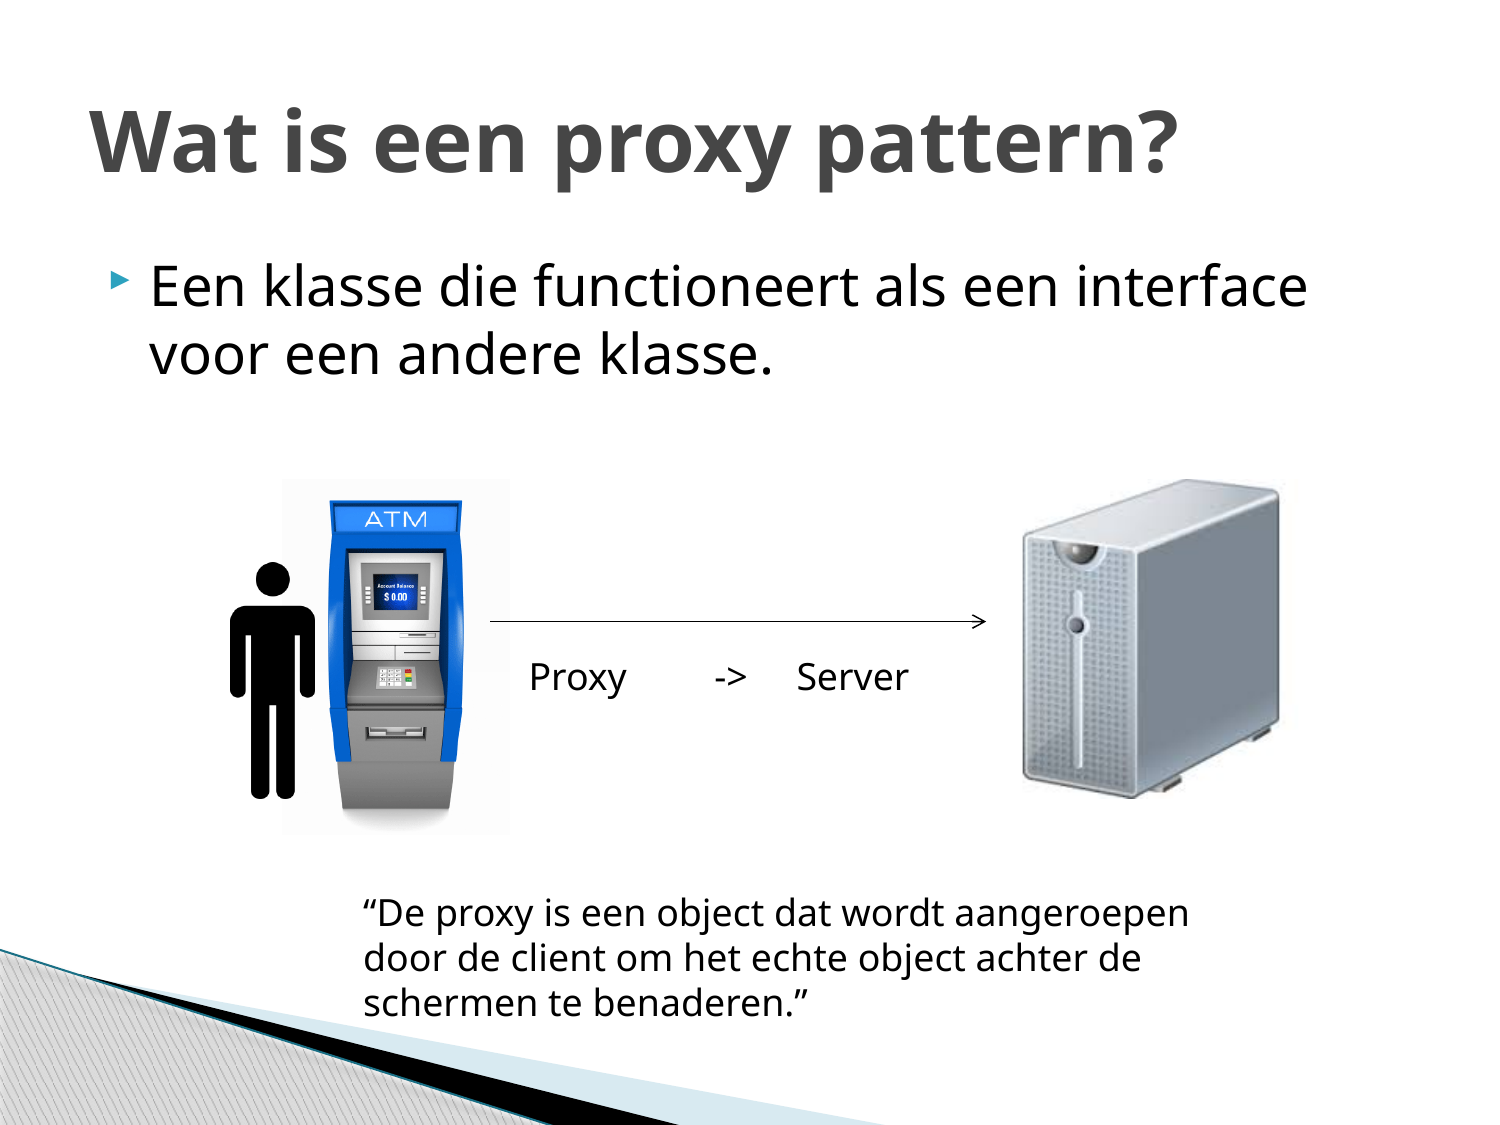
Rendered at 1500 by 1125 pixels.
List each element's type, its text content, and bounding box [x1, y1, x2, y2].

text_box [25, 0, 598, 422]
text_box [598, 0, 684, 422]
text_box “De proxy is een object dat wordt aangeroepen door de client om het echte object achter de schermen te benaderen.” [348, 881, 1211, 1032]
title Wat is een proxy pattern? [835, 45, 1425, 233]
list Een klasse die functioneert als een interface voor een andere klasse. [75, 243, 1425, 986]
picture [997, 479, 1317, 799]
picture [218, 479, 574, 835]
text_box Proxy -> Server [579, 645, 987, 705]
text_box [684, 0, 835, 422]
